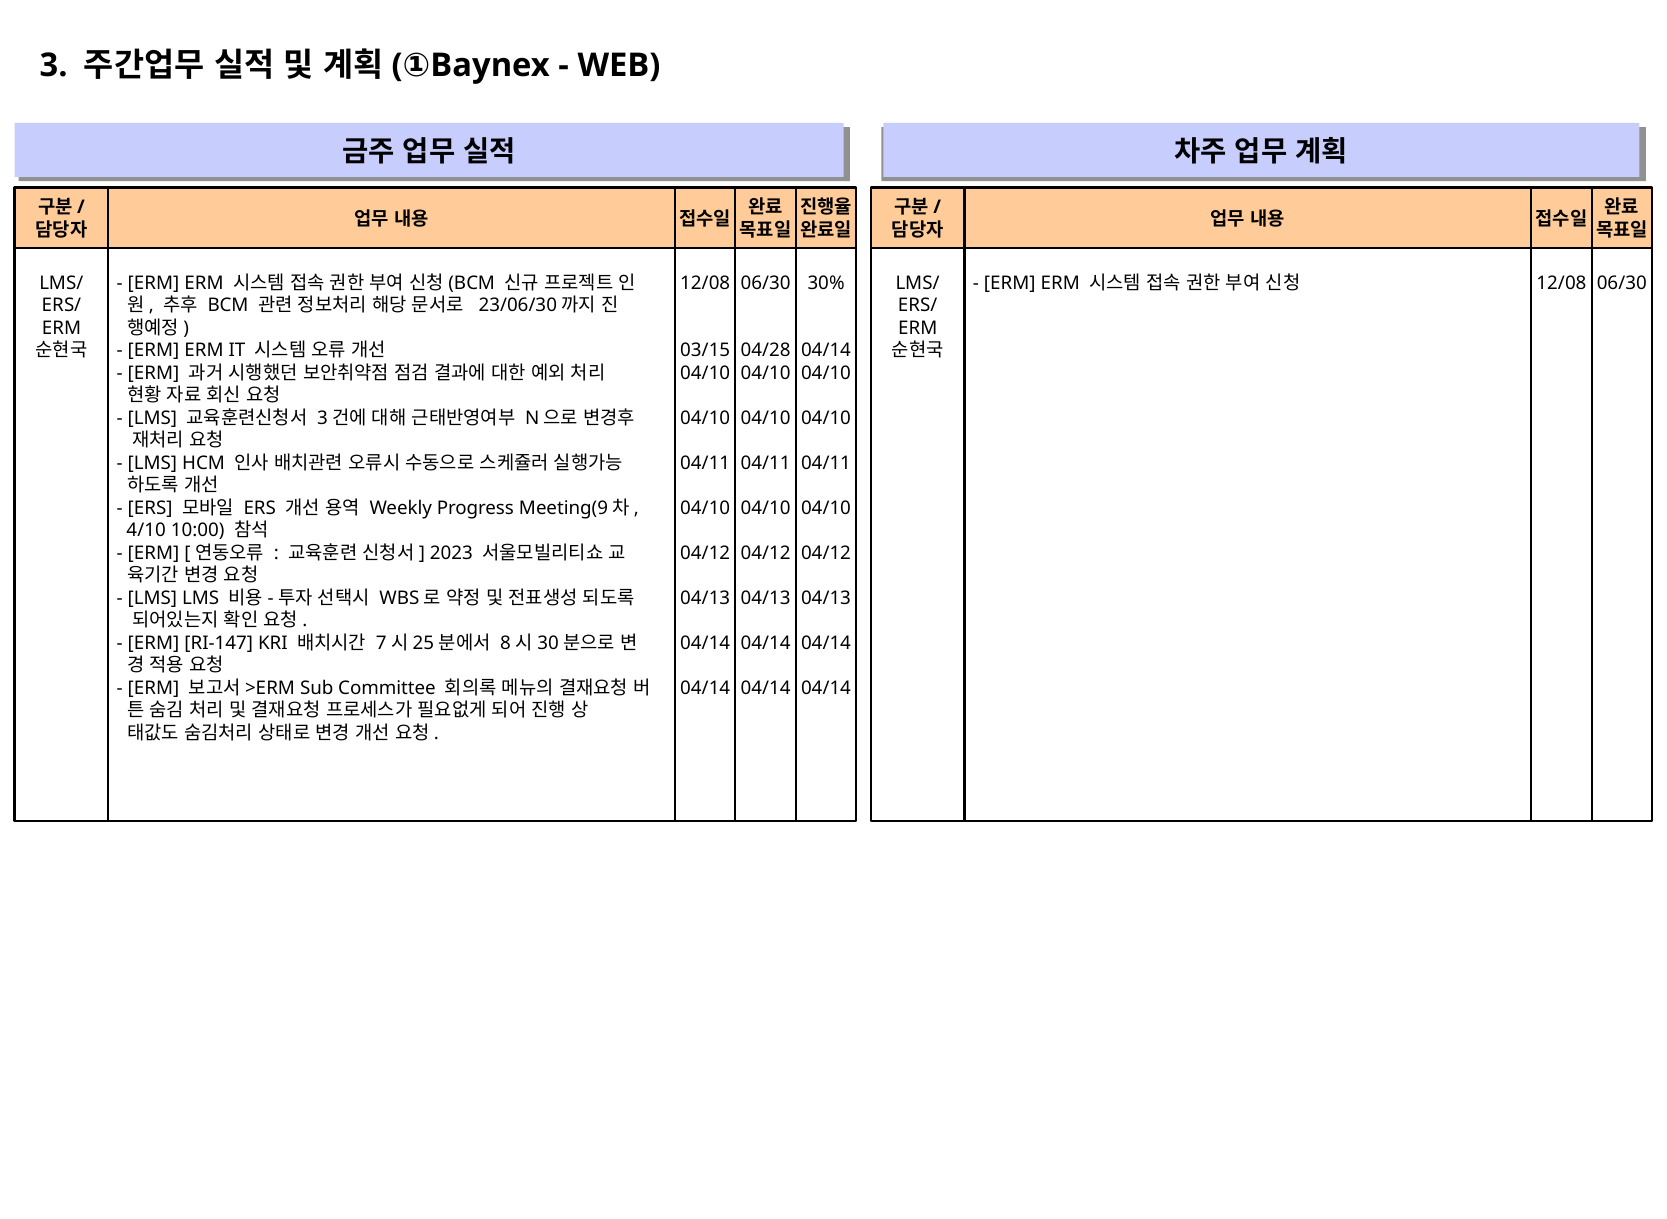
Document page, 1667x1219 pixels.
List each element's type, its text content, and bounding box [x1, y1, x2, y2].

text_box LMS/ ERS/ ERM 순현국 [870, 247, 964, 821]
text_box 30% 04/14 04/10 04/10 04/11 04/10 04/12 04/13 04/14 04/14 [795, 247, 857, 821]
text_box 차주 업무 계획 [883, 122, 1640, 177]
text_box 12/08 [1532, 247, 1592, 821]
text_box 06/30 [1592, 247, 1653, 821]
text_box [108, 247, 675, 821]
text_box [964, 247, 1532, 821]
text_box 3. 주간업무 실적 및 계획(①Baynex - WEB) [39, 43, 1019, 107]
text_box 접수일 [675, 187, 735, 247]
text_box 업무 내용 [964, 187, 1531, 247]
text_box 완료 목표일 [1591, 187, 1653, 247]
text_box " " [18, 127, 850, 182]
text_box " " [881, 127, 1646, 182]
text_box 진행율 완료일 [795, 187, 857, 247]
text_box 12/08 03/15 04/10 04/10 04/11 04/10 04/12 04/13 04/14 04/14 [675, 247, 736, 821]
text_box 06/30 04/28 04/10 04/10 04/11 04/10 04/12 04/13 04/14 04/14 [736, 247, 795, 821]
text_box 업무 내용 [108, 187, 675, 247]
text_box 완료 목표일 [735, 187, 795, 247]
text_box 구분/ 담당자 [14, 187, 108, 247]
text_box LMS/ ERS/ ERM 순현국 [14, 247, 108, 821]
text_box 구분/ 담당자 [870, 187, 964, 247]
text_box 접수일 [1531, 187, 1591, 247]
text_box 금주 업무 실적 [14, 122, 844, 177]
